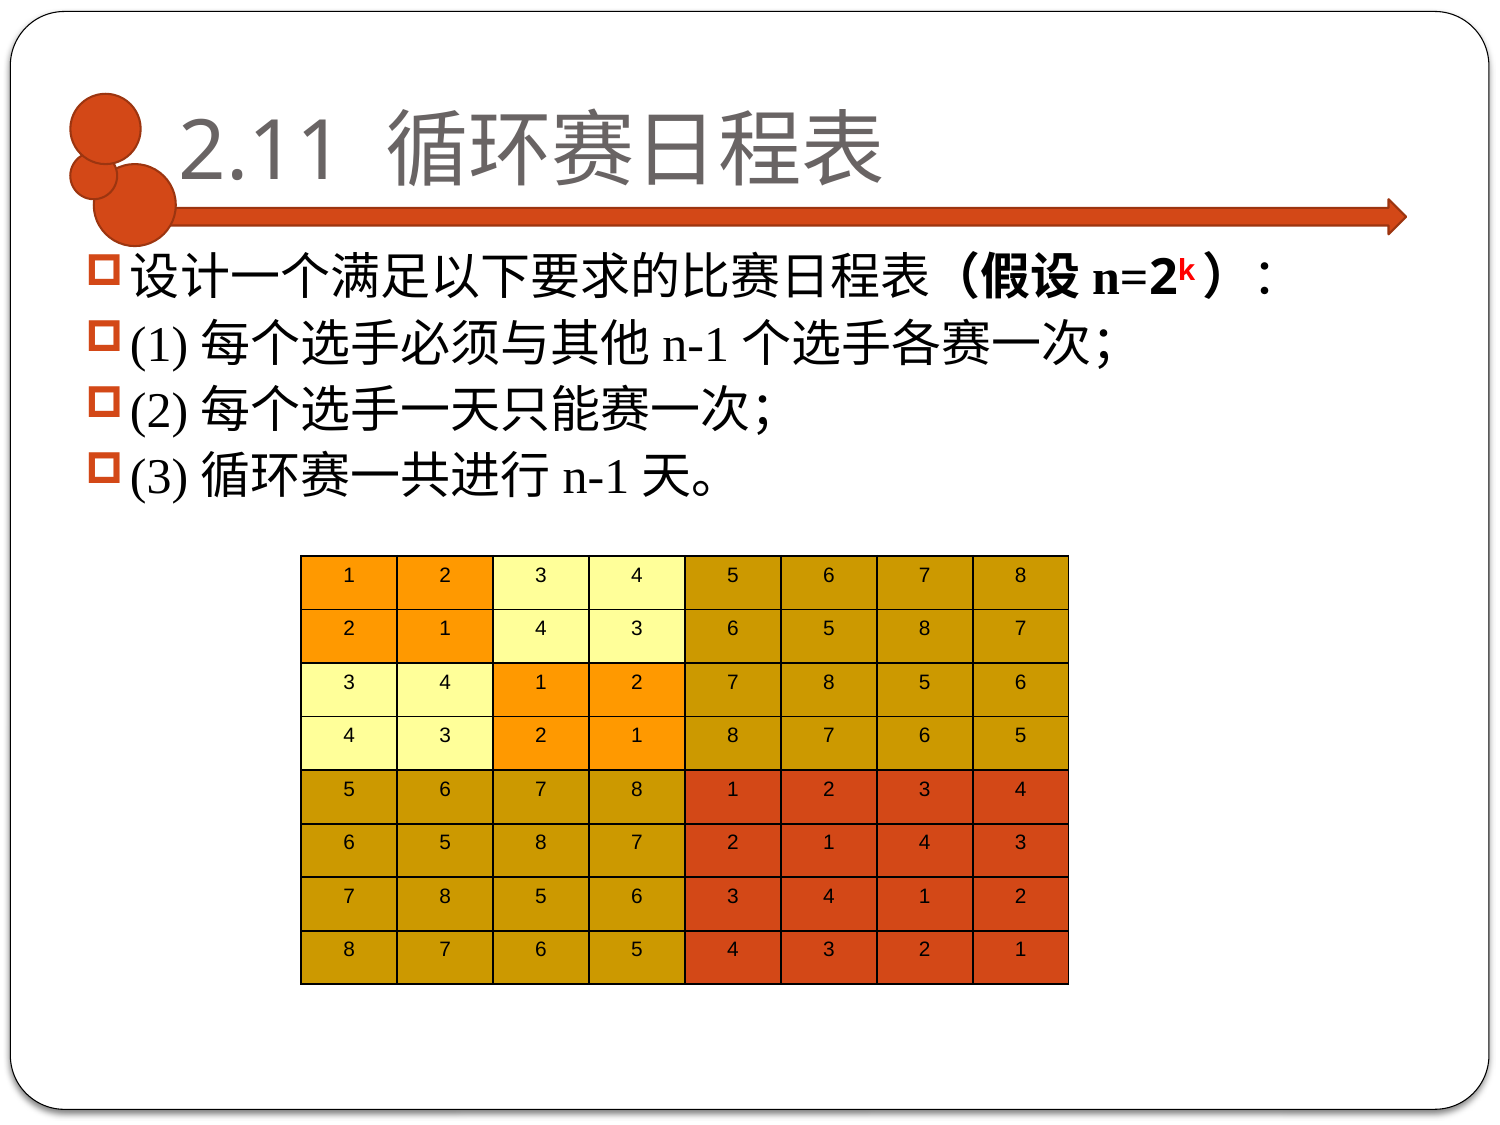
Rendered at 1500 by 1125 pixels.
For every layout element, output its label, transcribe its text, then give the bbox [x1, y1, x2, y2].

title 2.11 循环赛日程表 [163, 23, 1440, 212]
text_box [112, 0, 1388, 188]
list 设计一个满足以下要求的比赛日程表（假设n=2k）： (1)每个选手必须与其他n-1个选手各赛一次； (2)每个选手一天只能赛一次； (3)循环赛一共进行n-1天。 [70, 237, 1471, 988]
